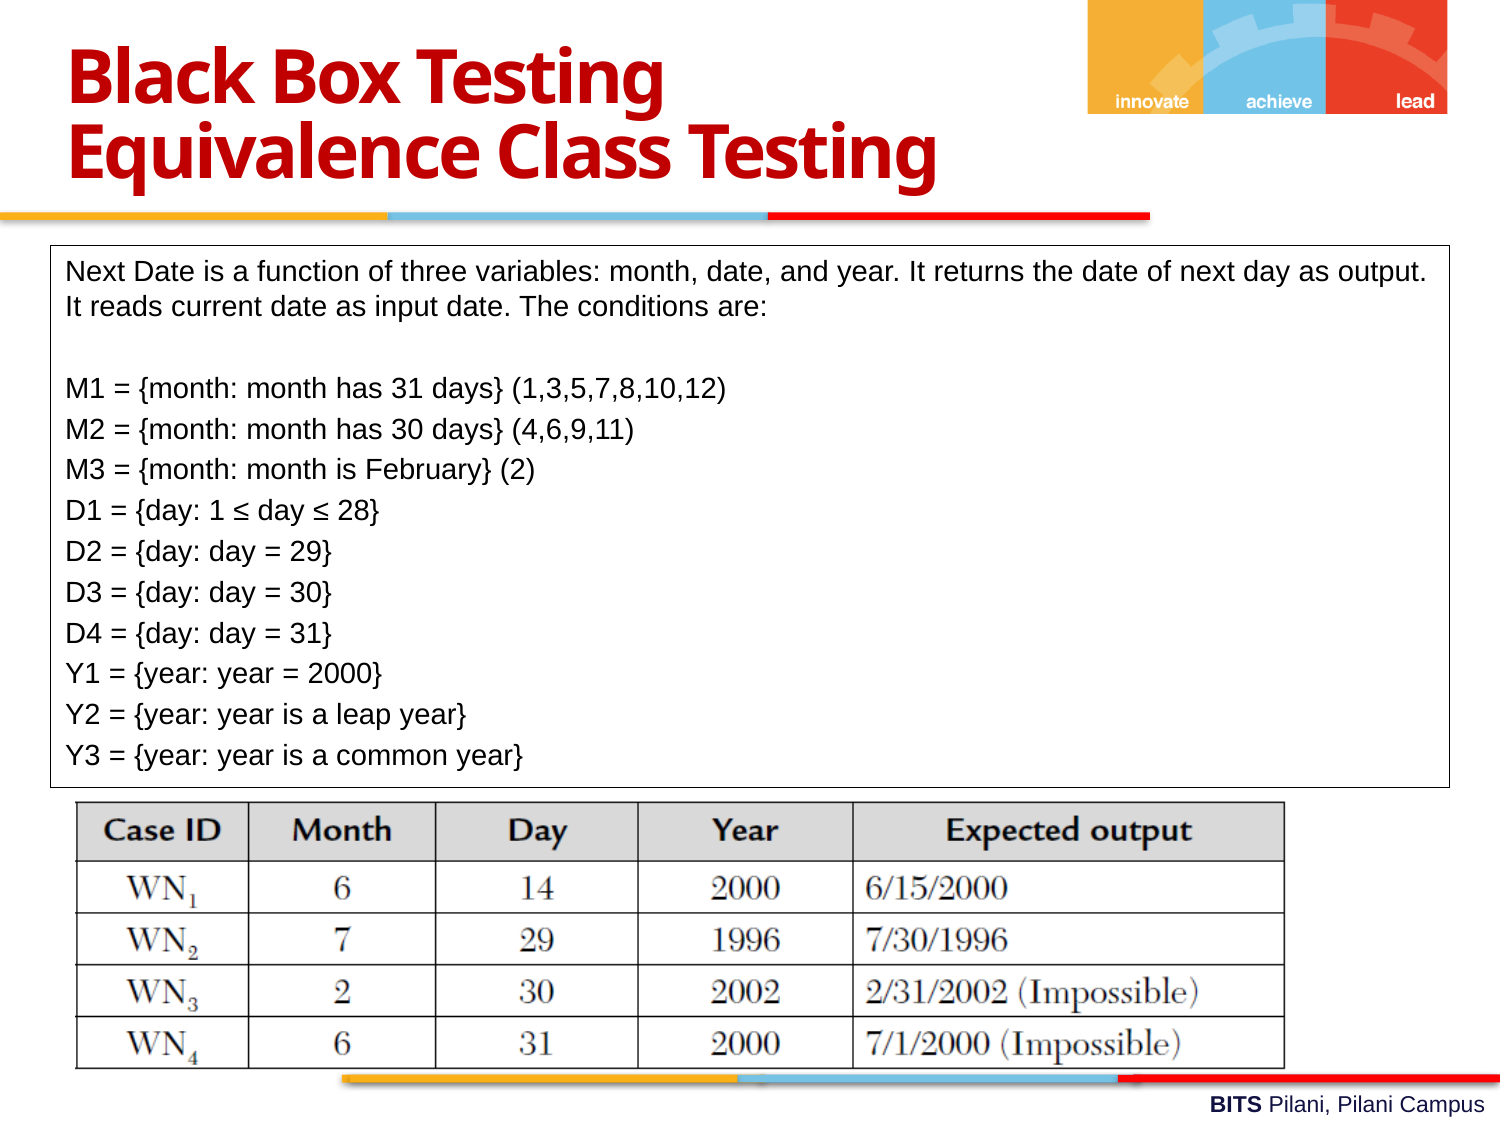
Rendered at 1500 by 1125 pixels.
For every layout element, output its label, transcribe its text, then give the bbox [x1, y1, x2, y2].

list Black Box Testing Equivalence Class Testing [50, 24, 1088, 213]
picture [74, 799, 1288, 1073]
picture [1087, 0, 1448, 114]
list Next Date is a function of three variables: month, date, and year. It returns the date of next day as output. It reads current date as input date. The conditions are: M1 = {month: month has 31 days} (1,3,5,7,8,10,12) M2 = {month: month has 30 days} (4,6,9,11) M3 = {month: month is February} (2) D1 = {day: 1 ≤ day ≤ 28} D2 = {day: day = 29} D3 = {day: day = 30} D4 = {day: day = 31} Y1 = {year: year = 2000} Y2 = {year: year is a leap year} Y3 = {year: year is a common year} [50, 245, 1450, 788]
